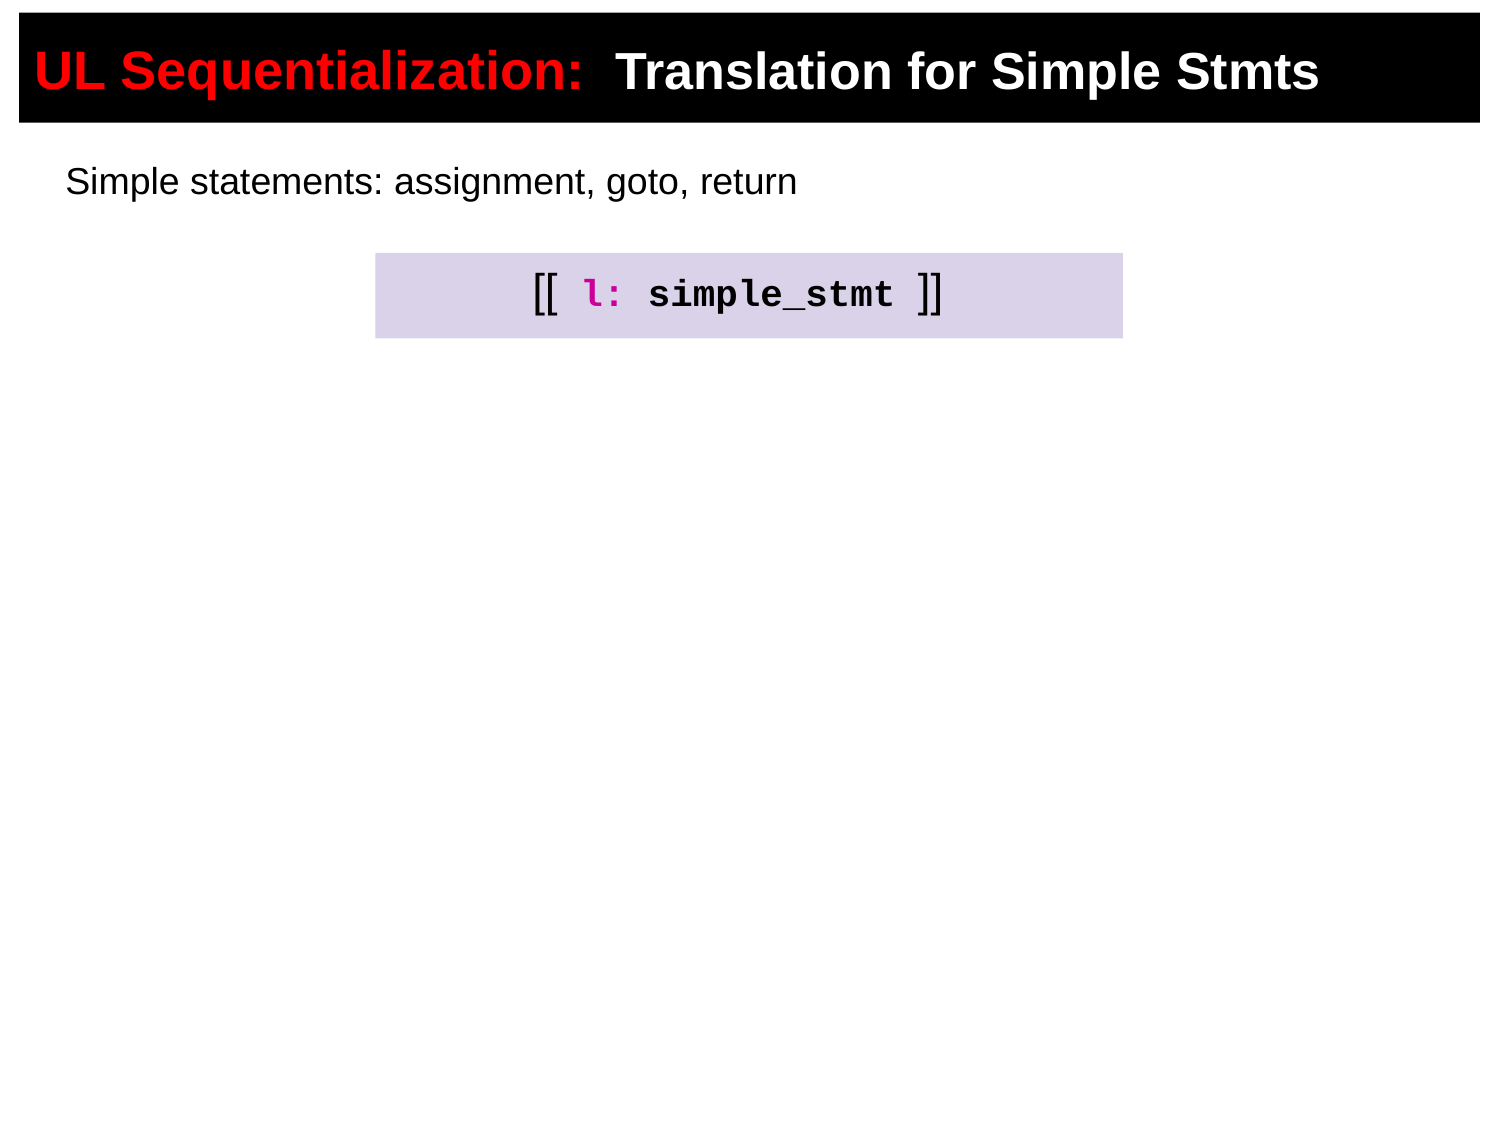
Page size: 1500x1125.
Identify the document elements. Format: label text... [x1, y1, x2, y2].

text_box Simple statements: assignment, goto, return [50, 142, 919, 238]
text_box [[ l: simple_stmt ]] [375, 252, 1123, 339]
title UL Sequentialization: Translation for Simple Stmts [19, 12, 1480, 123]
